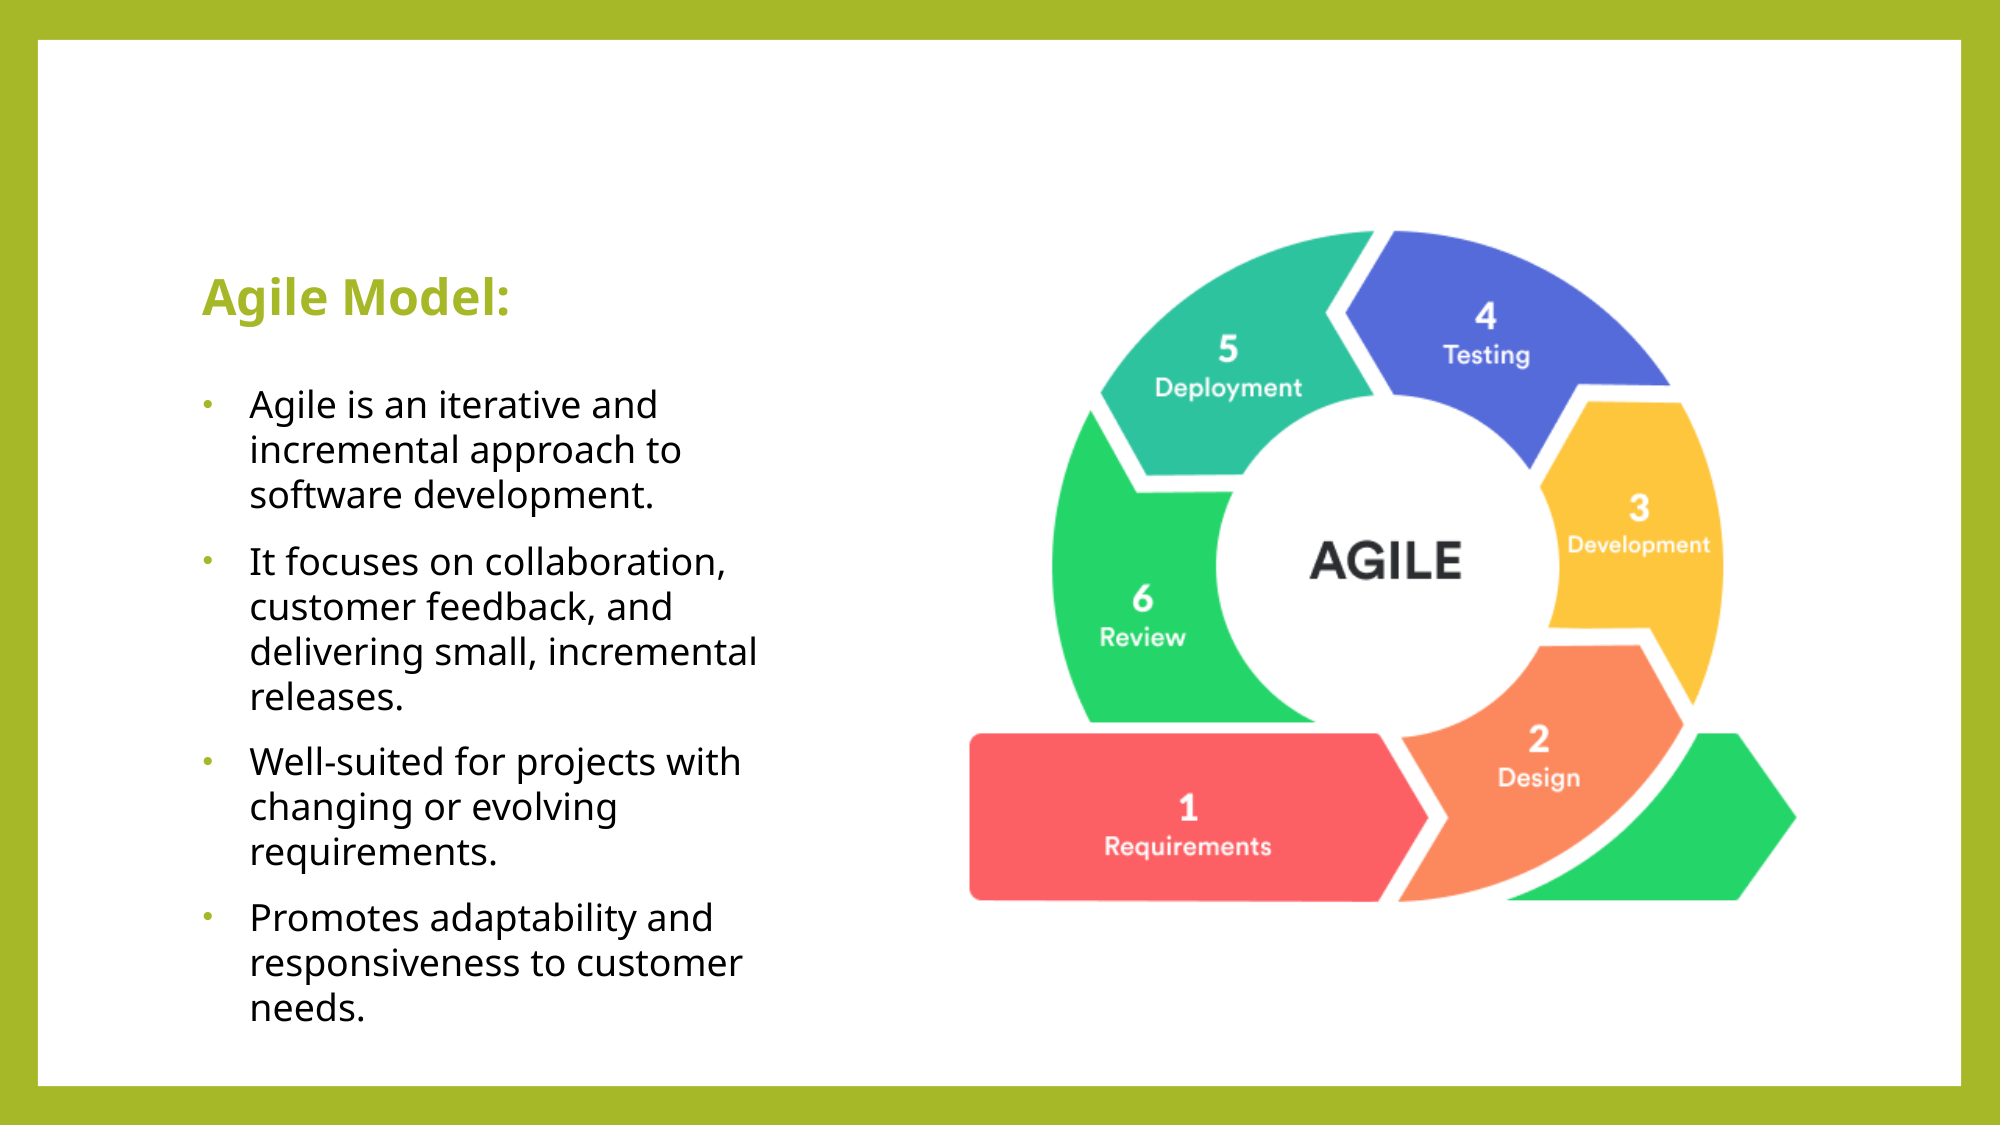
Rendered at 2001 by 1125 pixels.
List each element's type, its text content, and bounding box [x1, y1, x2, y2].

list Agile is an iterative and incremental approach to software development. It focuses on collaboration, customer feedback, and delivering small, incremental releases. Well-suited for projects with changing or evolving requirements. Promotes adaptability and responsiveness to customer needs. [187, 374, 833, 938]
title Agile Model: [187, 179, 833, 335]
picture [887, 175, 1889, 964]
